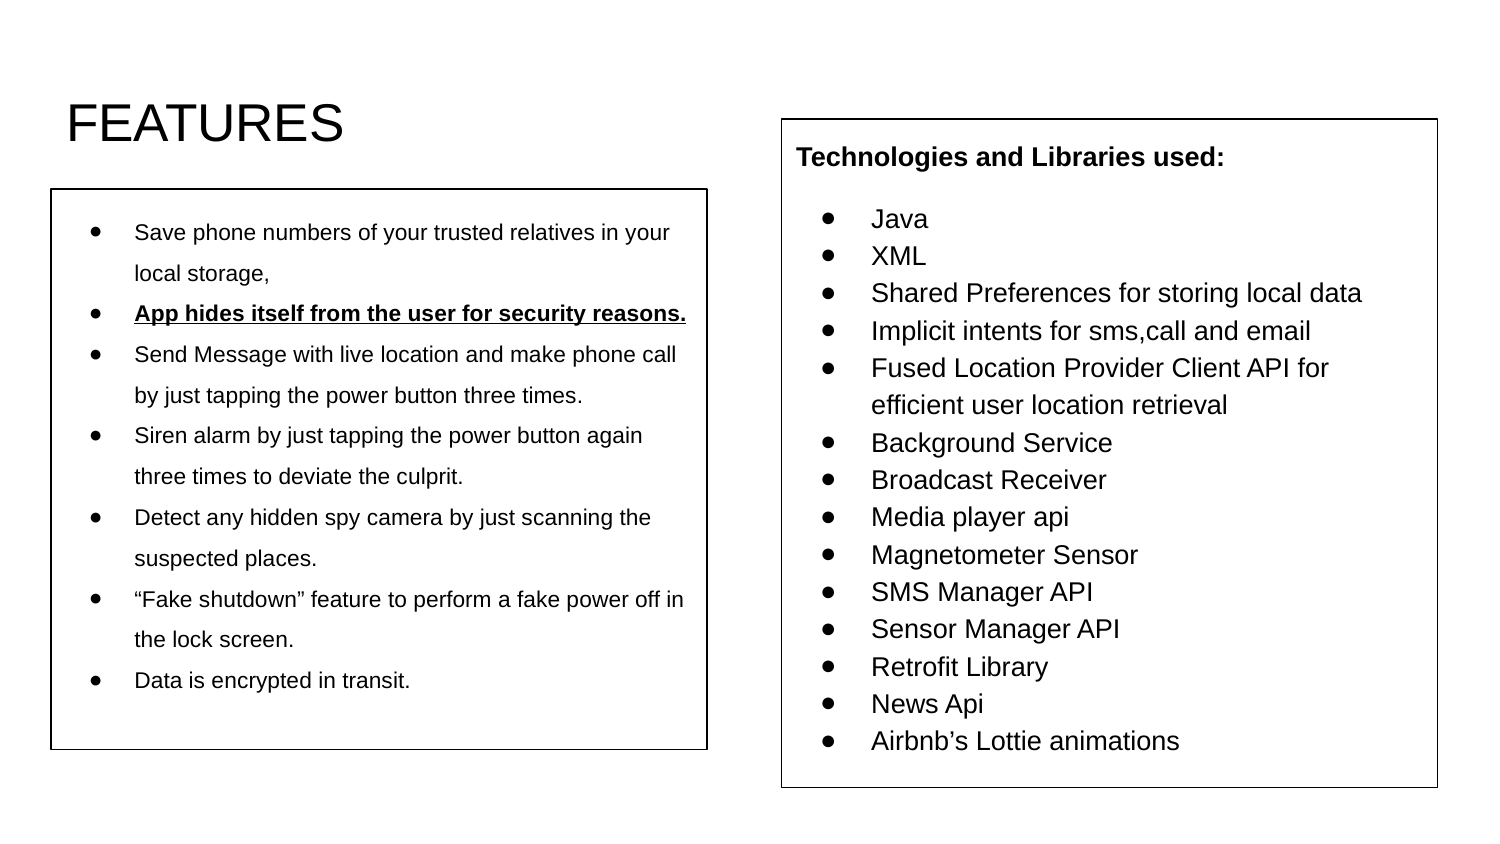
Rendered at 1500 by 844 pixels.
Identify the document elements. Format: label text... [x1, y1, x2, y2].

title FEATURES [51, 72, 1449, 167]
list Save phone numbers of your trusted relatives in your local storage, App hides itself from the user for security reasons. Send Message with live location and make phone call by just tapping the power button three times. Siren alarm by just tapping the power button again three times to deviate the culprit. Detect any hidden spy camera by just scanning the suspected places. “Fake shutdown” feature to perform a fake power off in the lock screen. Data is encrypted in transit. [51, 189, 708, 750]
list Technologies and Libraries used: Java XML Shared Preferences for storing local data Implicit intents for sms,call and email Fused Location Provider Client API for efficient user location retrieval Background Service Broadcast Receiver Media player api Magnetometer Sensor SMS Manager API Sensor Manager API Retrofit Library News Api Airbnb’s Lottie animations [781, 118, 1438, 788]
